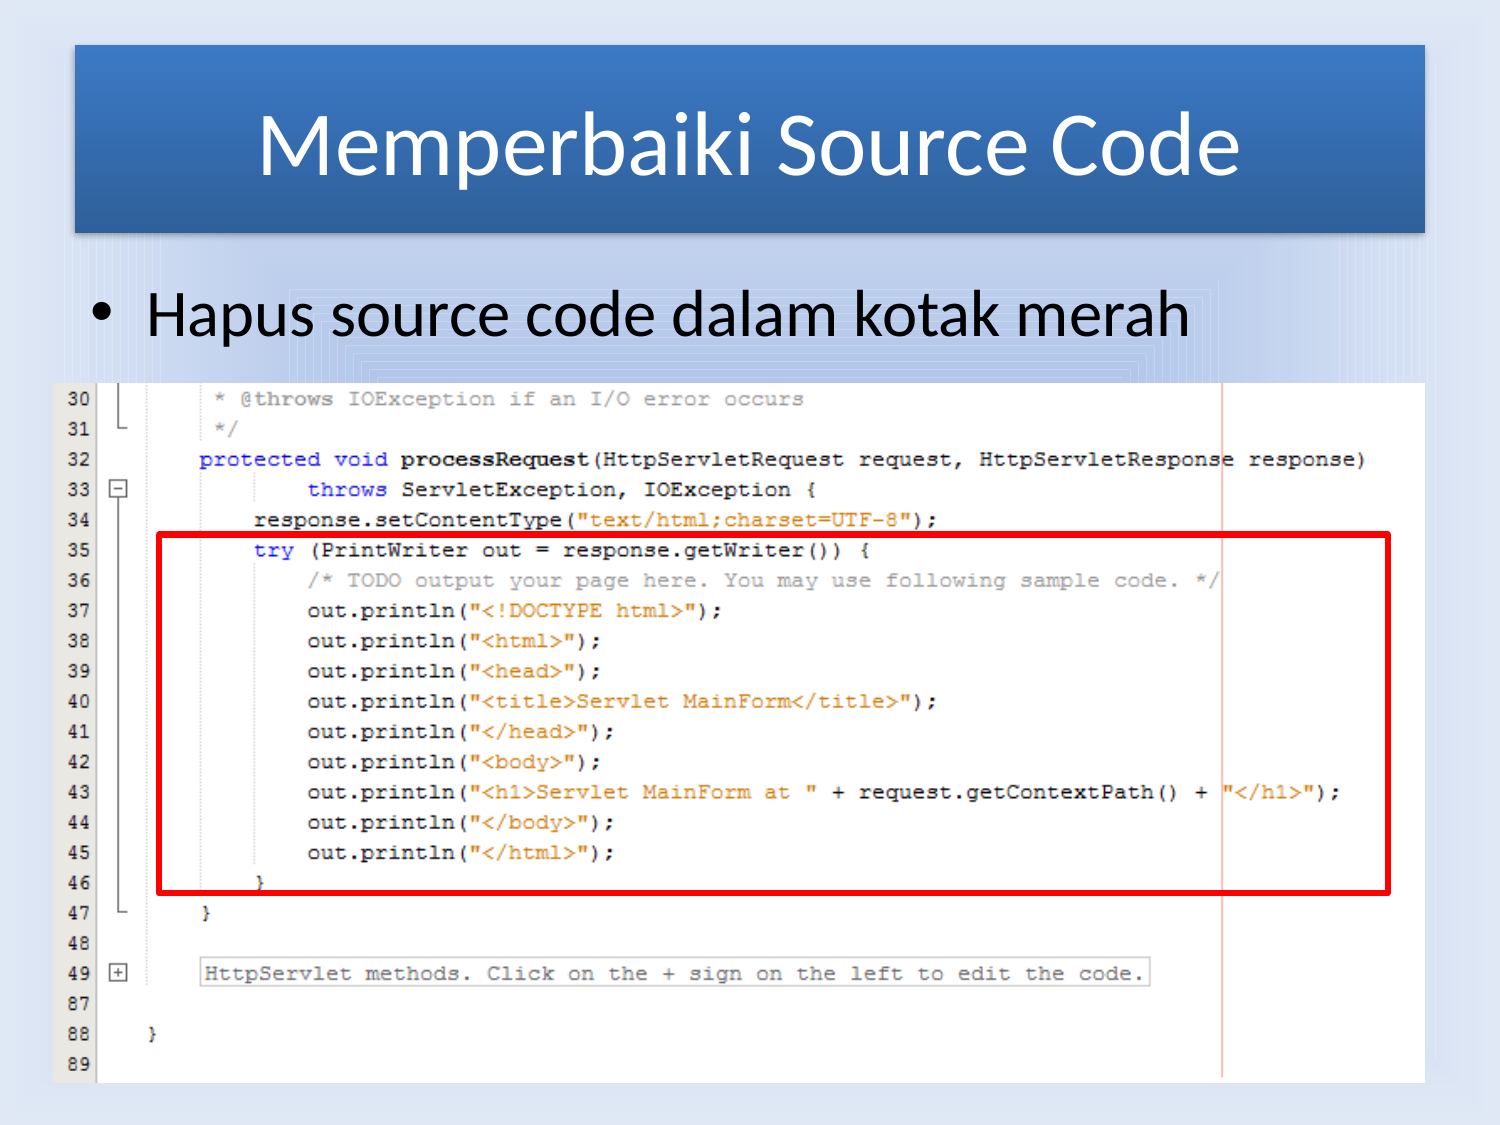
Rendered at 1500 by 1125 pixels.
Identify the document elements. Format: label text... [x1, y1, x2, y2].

title Memperbaiki Source Code [75, 45, 1425, 233]
list Hapus source code dalam kotak merah [75, 262, 1425, 362]
picture [52, 383, 1426, 1083]
